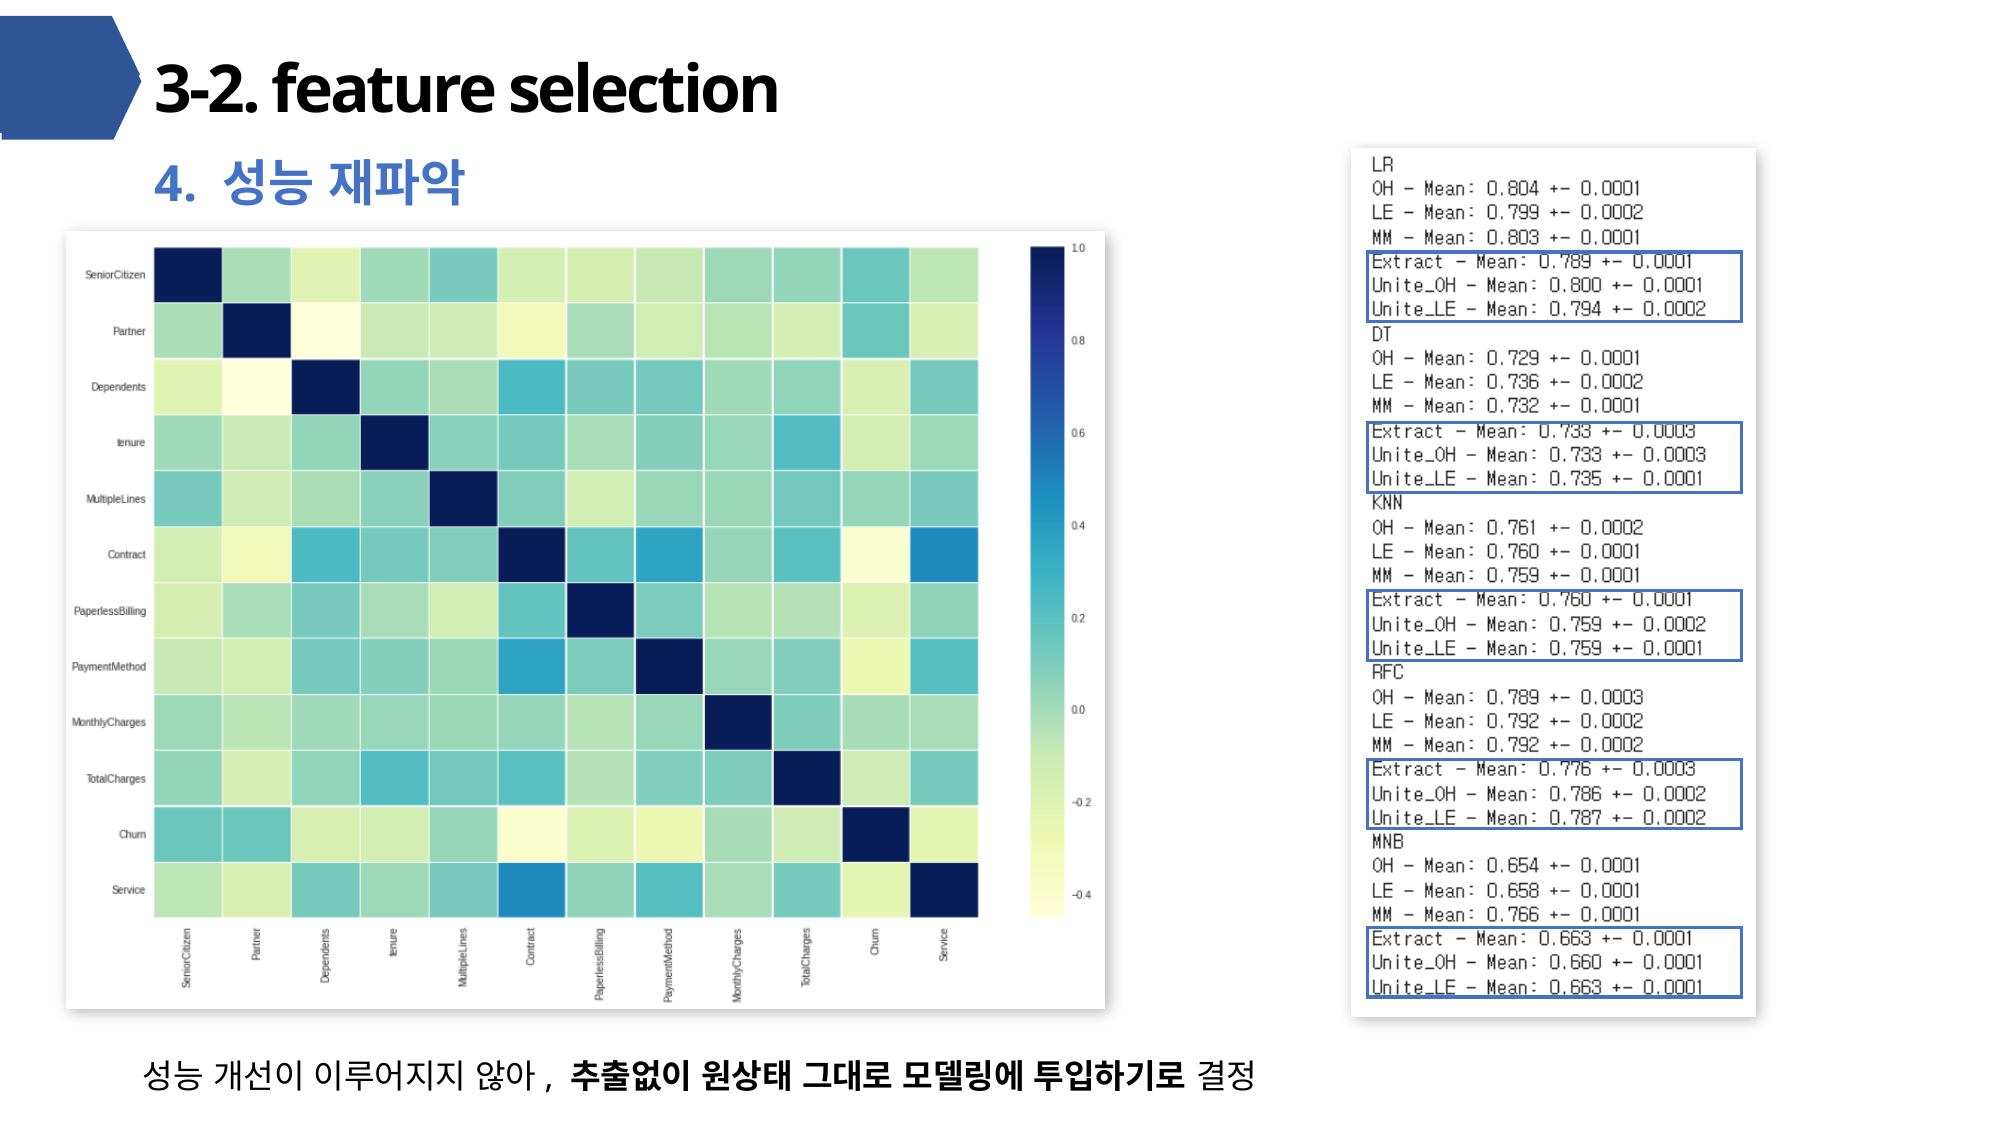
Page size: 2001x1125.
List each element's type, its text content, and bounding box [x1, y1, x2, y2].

picture [1351, 148, 1756, 1017]
title 3-2. feature selection [139, 22, 1640, 133]
picture [66, 231, 1105, 1009]
text_box 성능 개선이 이루어지지 않아, 추출없이 원상태 그대로 모델링에 투입하기로 결정 [128, 1035, 1311, 1103]
text_box [0, 21, 143, 141]
text_box 4. 성능 재파악 [139, 127, 934, 225]
